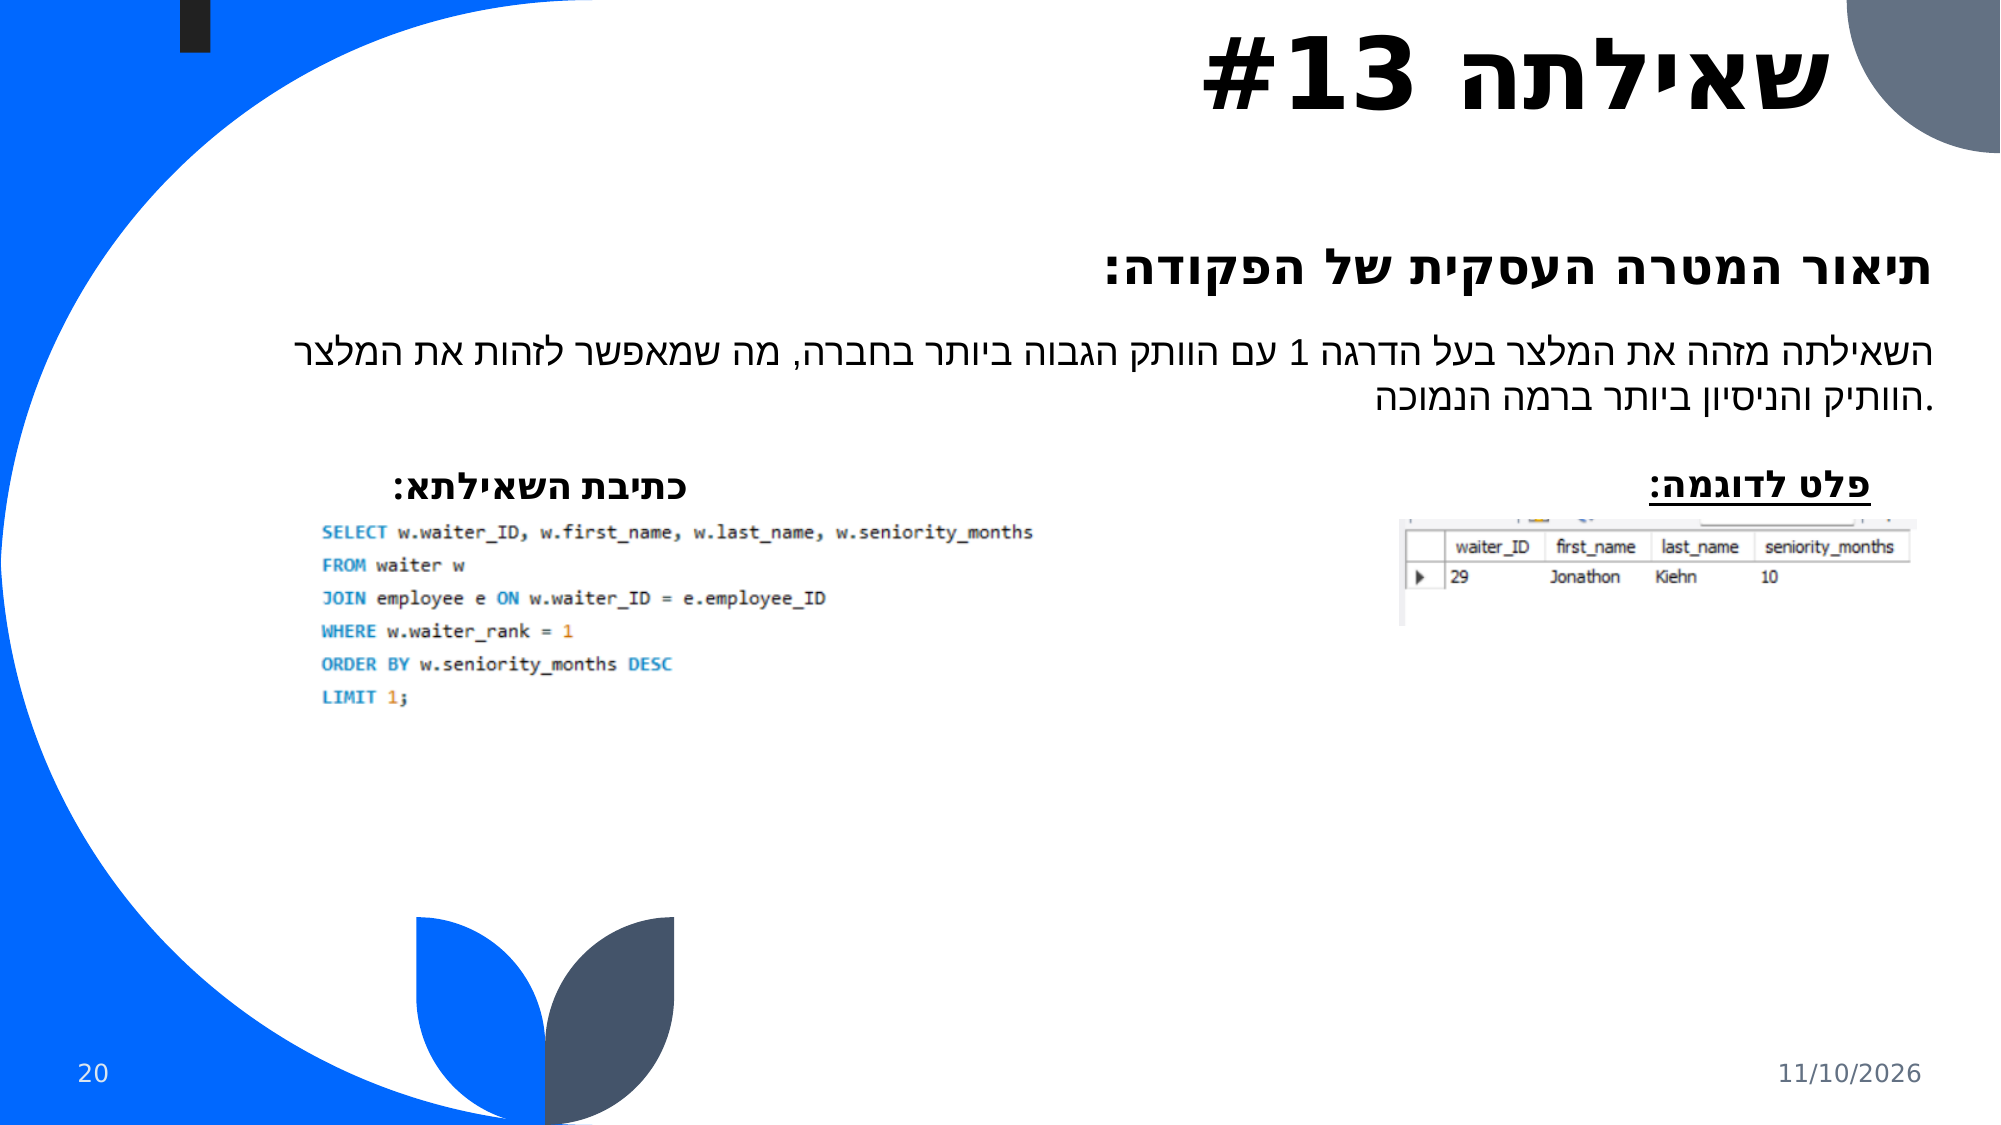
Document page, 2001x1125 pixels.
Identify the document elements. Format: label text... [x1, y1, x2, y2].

picture [1399, 519, 1917, 626]
picture [295, 504, 1056, 719]
list תיאור המטרה העסקית של הפקודה: [1025, 233, 1950, 320]
text_box [180, 0, 211, 53]
text_box השאילתה מזהה את המלצר בעל הדרגה 1 עם הוותק הגבוה ביותר בחברה, מה שמאפשר לזהות את המלצר הוותיק והניסיון ביותר ברמה הנמוכה. [253, 321, 1950, 471]
text_box פלט לדוגמה: [702, 471, 1886, 513]
text_box כתיבת השאילתא: [0, 454, 702, 515]
slide_number 20 [62, 1042, 335, 1103]
slide_number כ"ח/אדר א/תשפ"ד [1487, 1042, 1938, 1103]
title שאילתה #13 [241, 0, 1846, 139]
